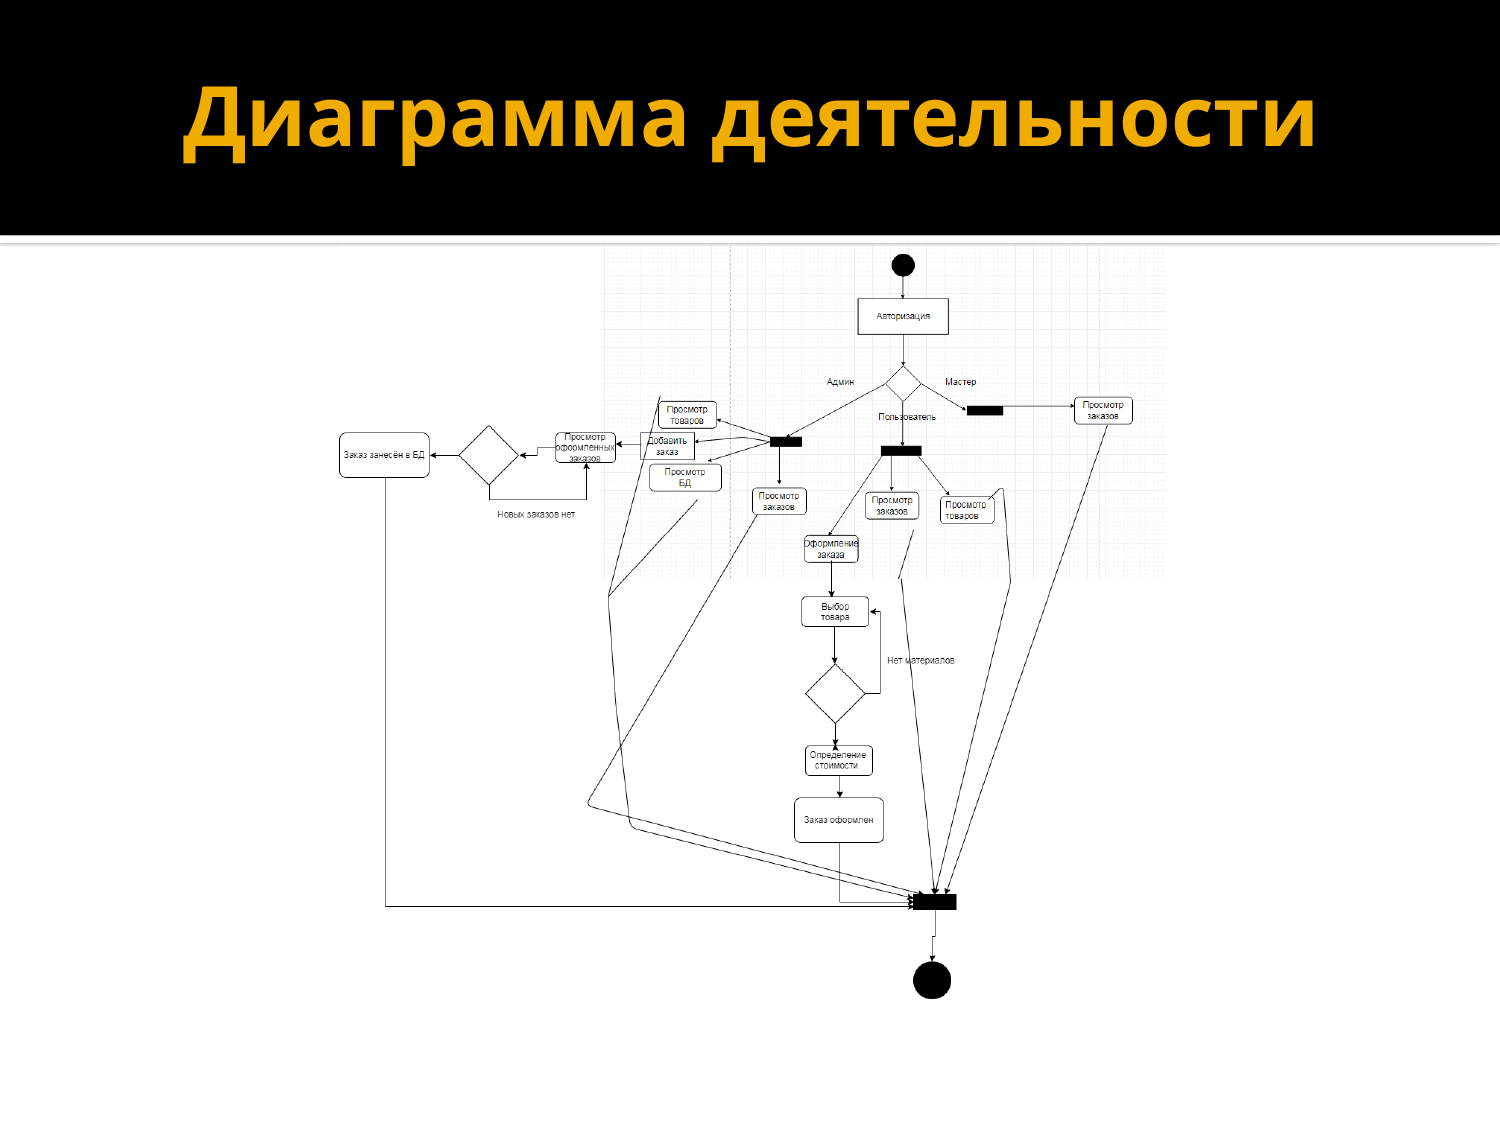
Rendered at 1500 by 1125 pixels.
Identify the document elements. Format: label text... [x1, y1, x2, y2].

title Диаграмма деятельности [135, 19, 1361, 207]
picture [339, 245, 1167, 999]
